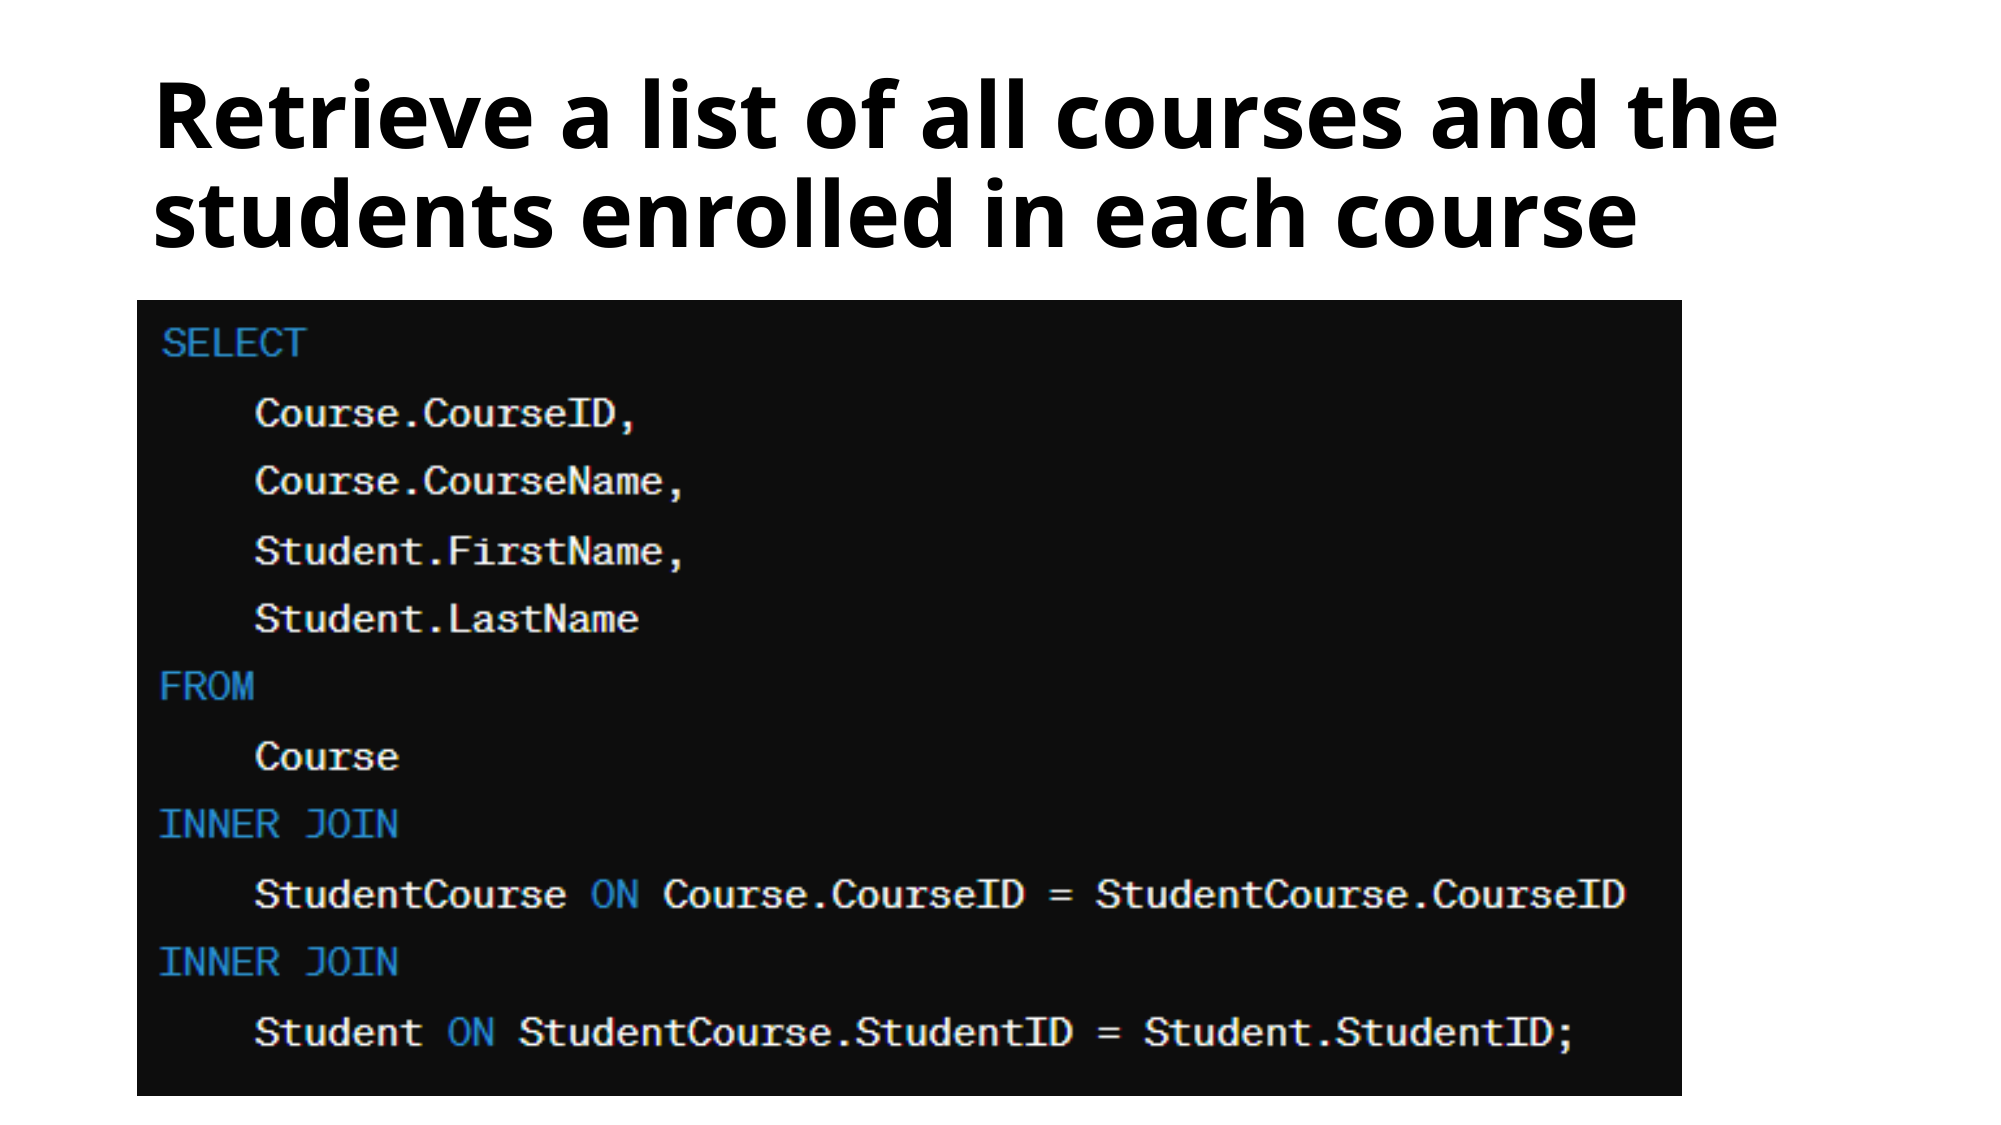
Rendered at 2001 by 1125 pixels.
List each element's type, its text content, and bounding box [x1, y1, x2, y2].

title Retrieve a list of all courses and the students enrolled in each course [137, 59, 1863, 278]
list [137, 300, 1682, 1096]
